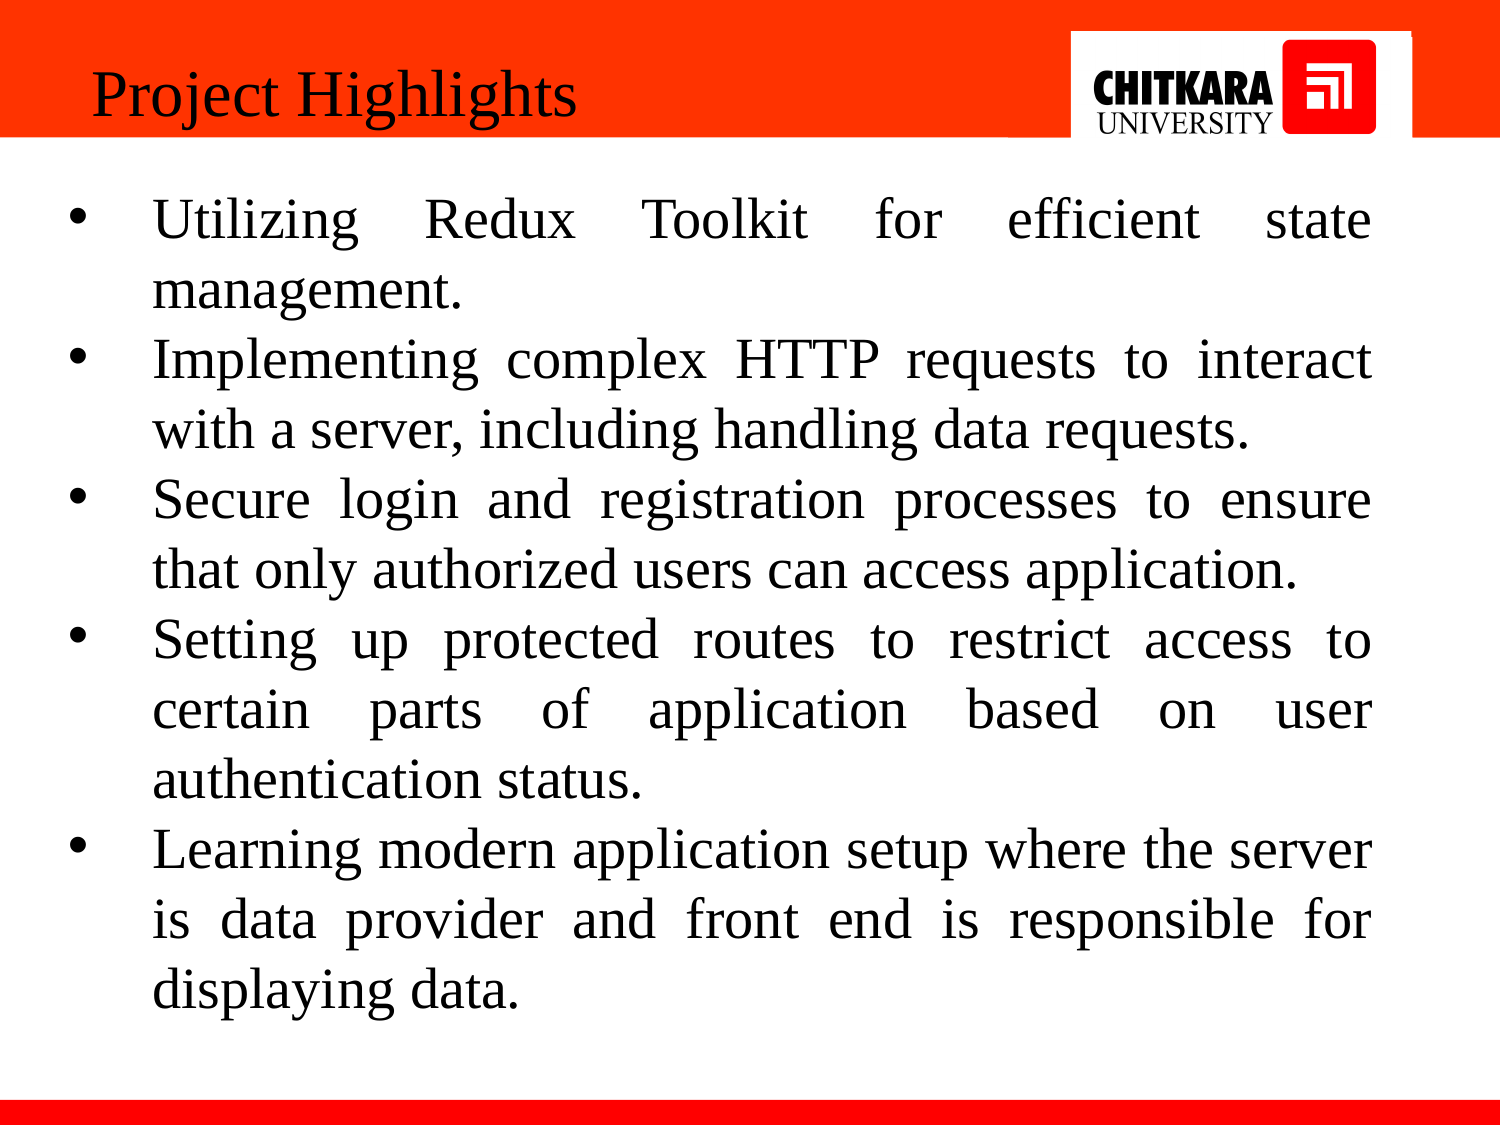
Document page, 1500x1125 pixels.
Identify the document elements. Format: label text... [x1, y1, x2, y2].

picture [1074, 37, 1391, 138]
text_box Utilizing Redux Toolkit for efficient state management. Implementing complex HTTP requests to interact with a server, including handling data requests. Secure login and registration processes to ensure that only authorized users can access application. Setting up protected routes to restrict access to certain parts of application based on user authentication status. Learning modern application setup where the server is data provider and front end is responsible for displaying data. [53, 172, 1388, 1098]
text_box Project Highlights [76, 42, 963, 138]
